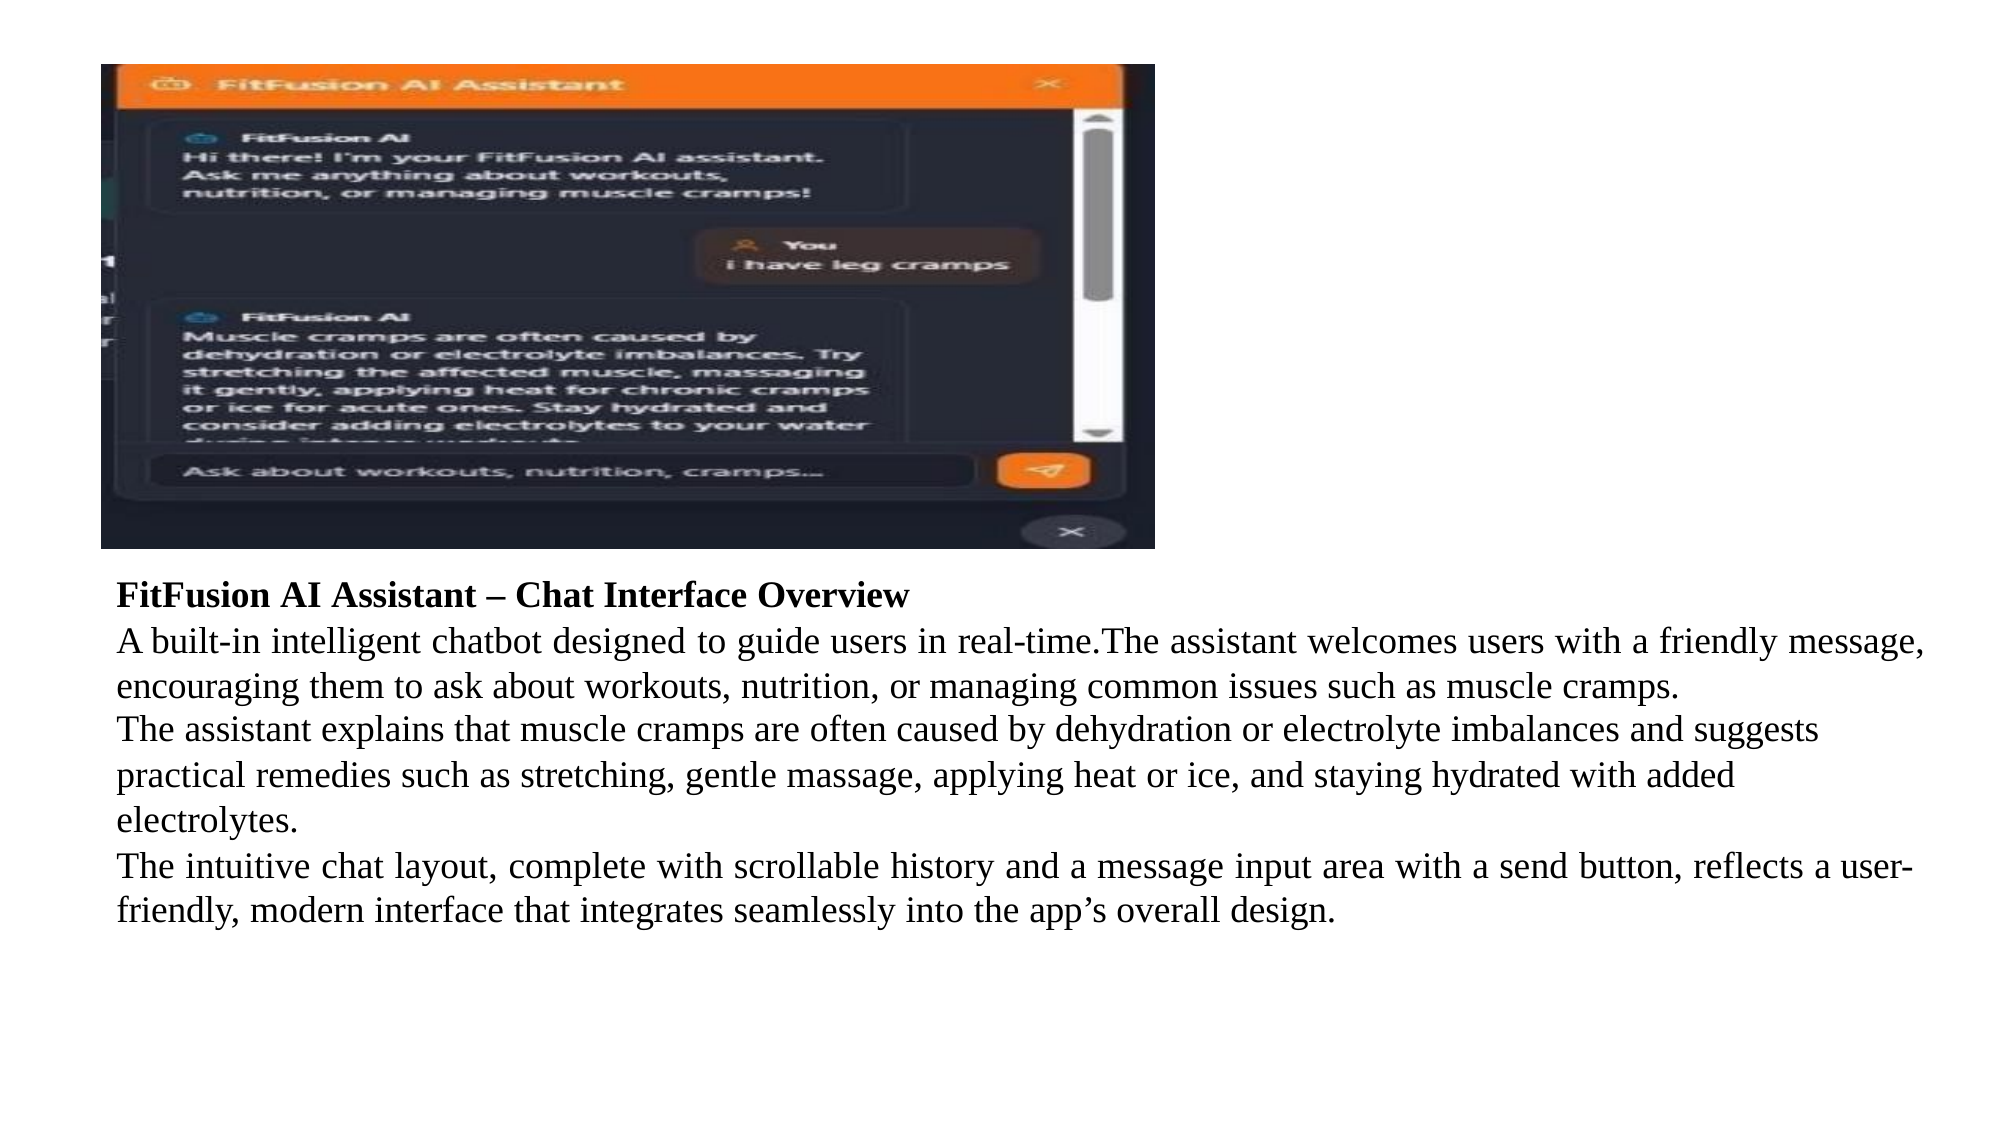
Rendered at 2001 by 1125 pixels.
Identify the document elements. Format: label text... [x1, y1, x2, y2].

picture [101, 63, 1155, 549]
text_box FitFusion AI Assistant – Chat Interface Overview A built-in intelligent chatbot designed to guide users in real-time.The assistant welcomes users with a friendly message, encouraging them to ask about workouts, nutrition, or managing common issues such as muscle cramps. The assistant explains that muscle cramps are often caused by dehydration or electrolyte imbalances and suggests practical remedies such as stretching, gentle massage, applying heat or ice, and staying hydrated with added electrolytes. The intuitive chat layout, complete with scrollable history and a message input area with a send button, reflects a user-friendly, modern interface that integrates seamlessly into the app’s overall design. [114, 568, 1925, 931]
